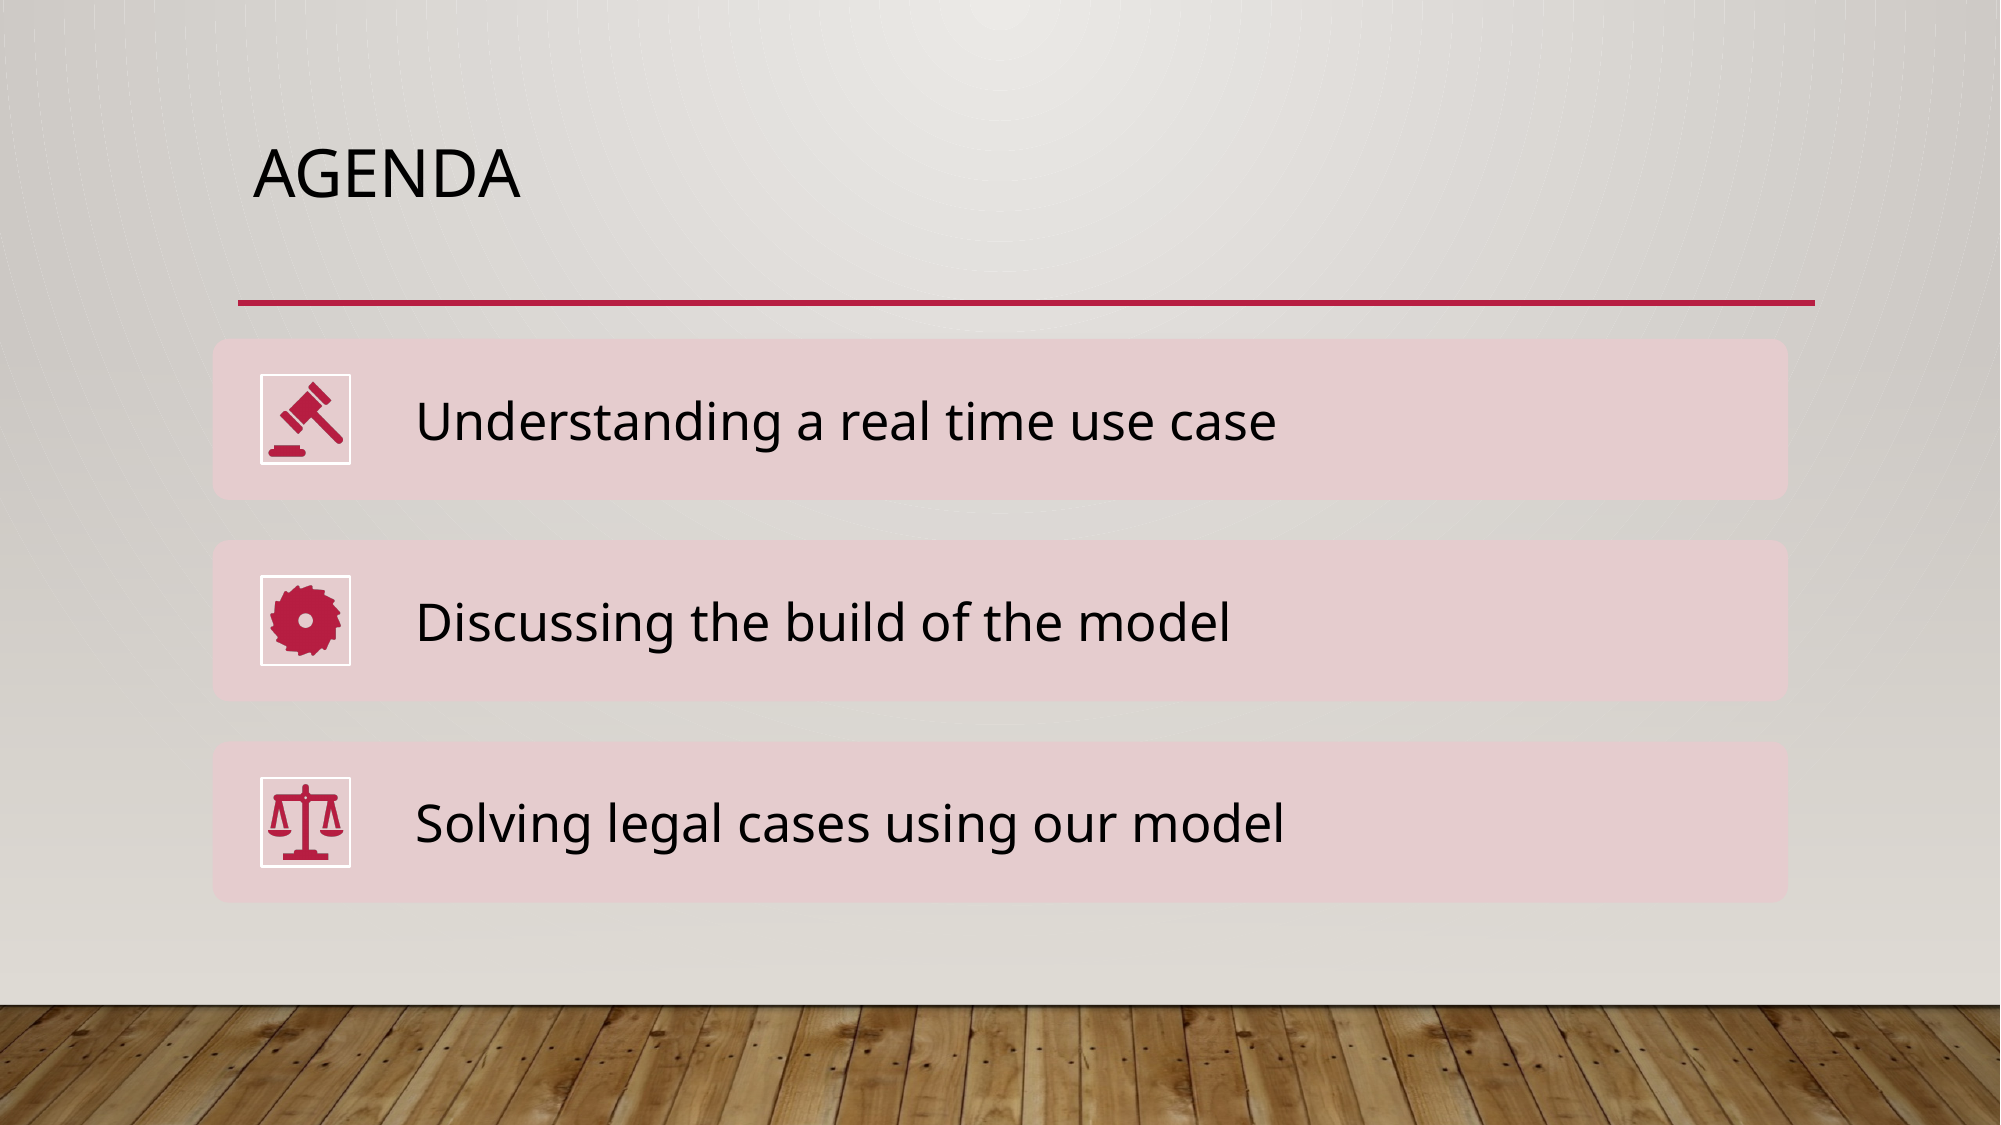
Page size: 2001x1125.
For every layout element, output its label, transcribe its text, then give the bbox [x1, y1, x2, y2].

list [212, 338, 1789, 904]
picture [0, 1005, 2000, 1125]
title agenda [238, 131, 1814, 305]
